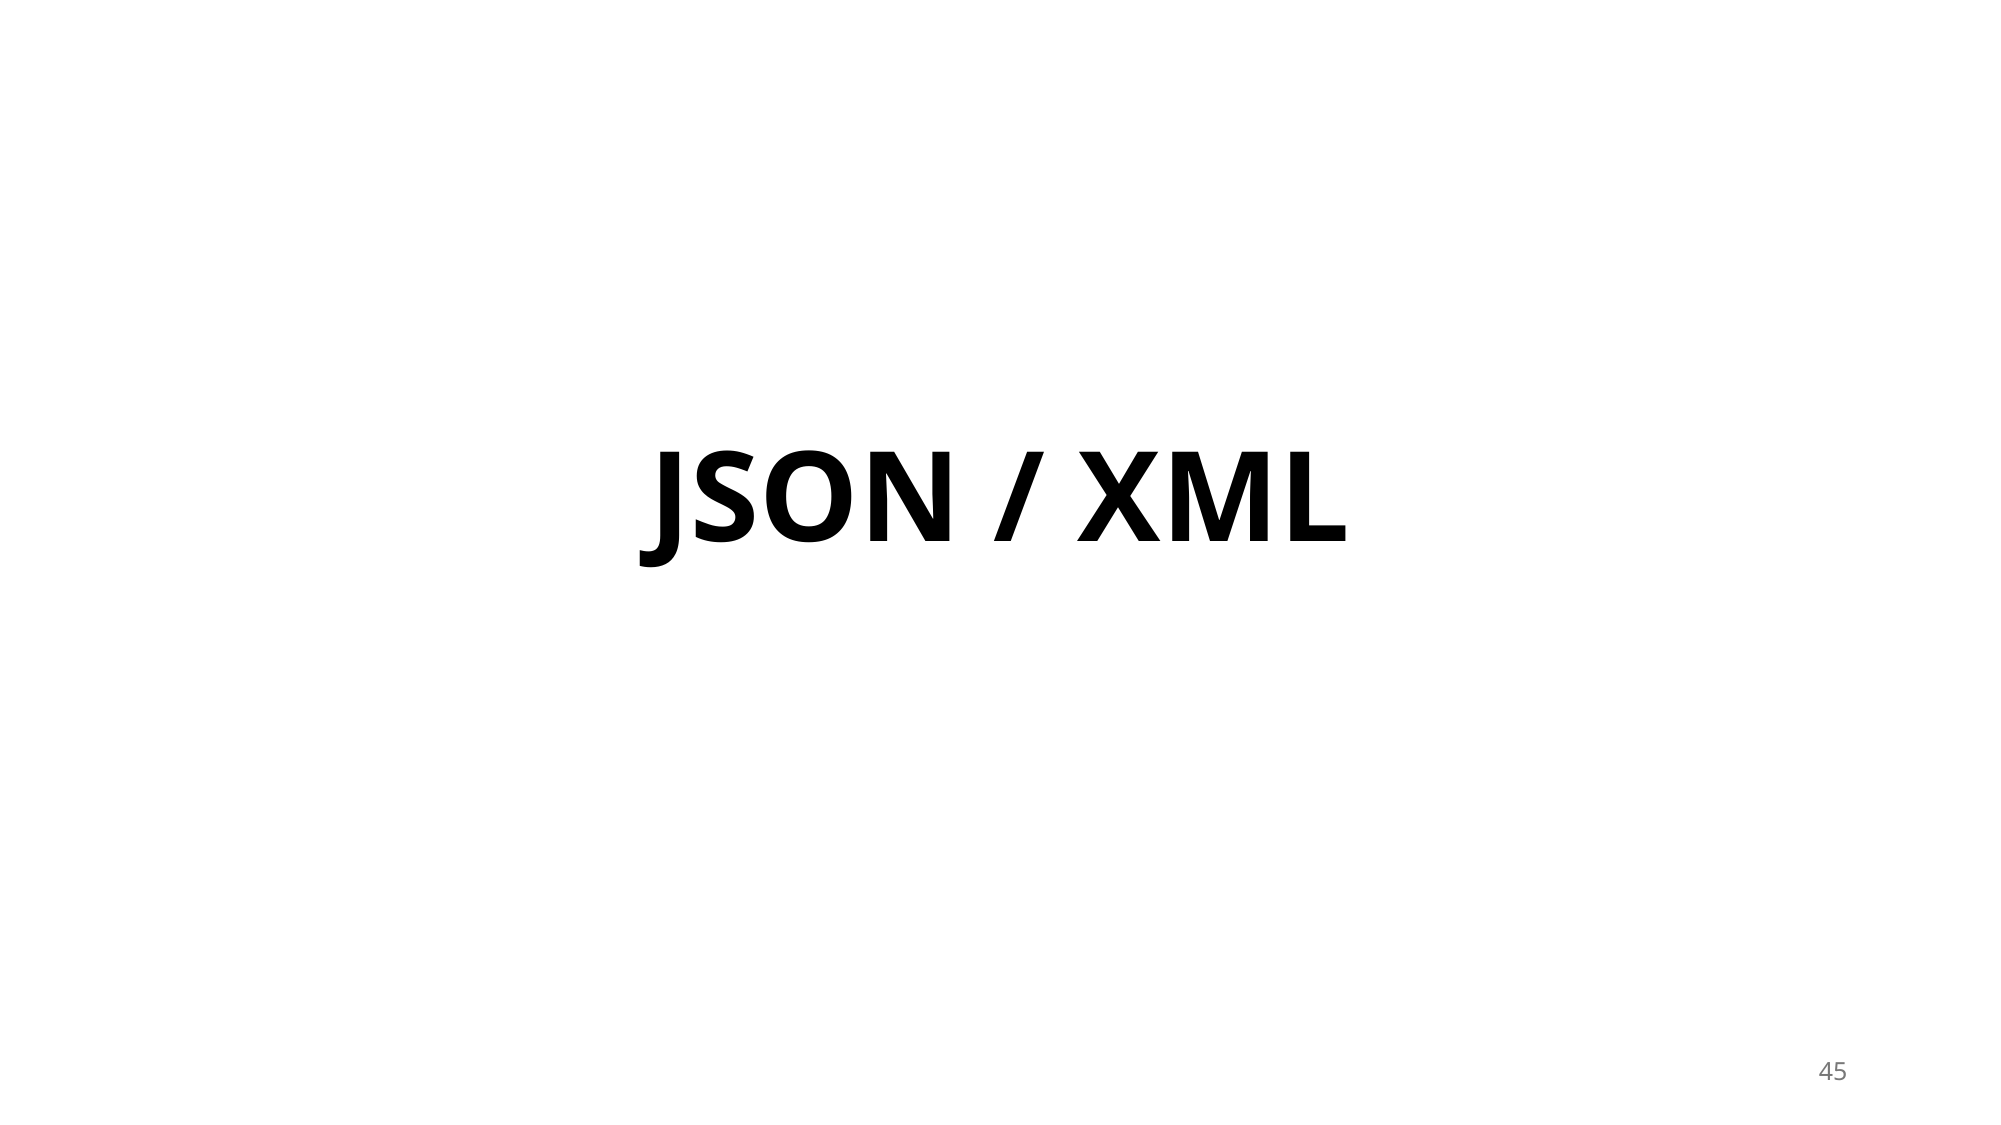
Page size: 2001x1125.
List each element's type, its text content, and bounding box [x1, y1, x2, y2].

title JSON / XML [249, 184, 1750, 576]
slide_number 45 [1412, 1042, 1863, 1103]
